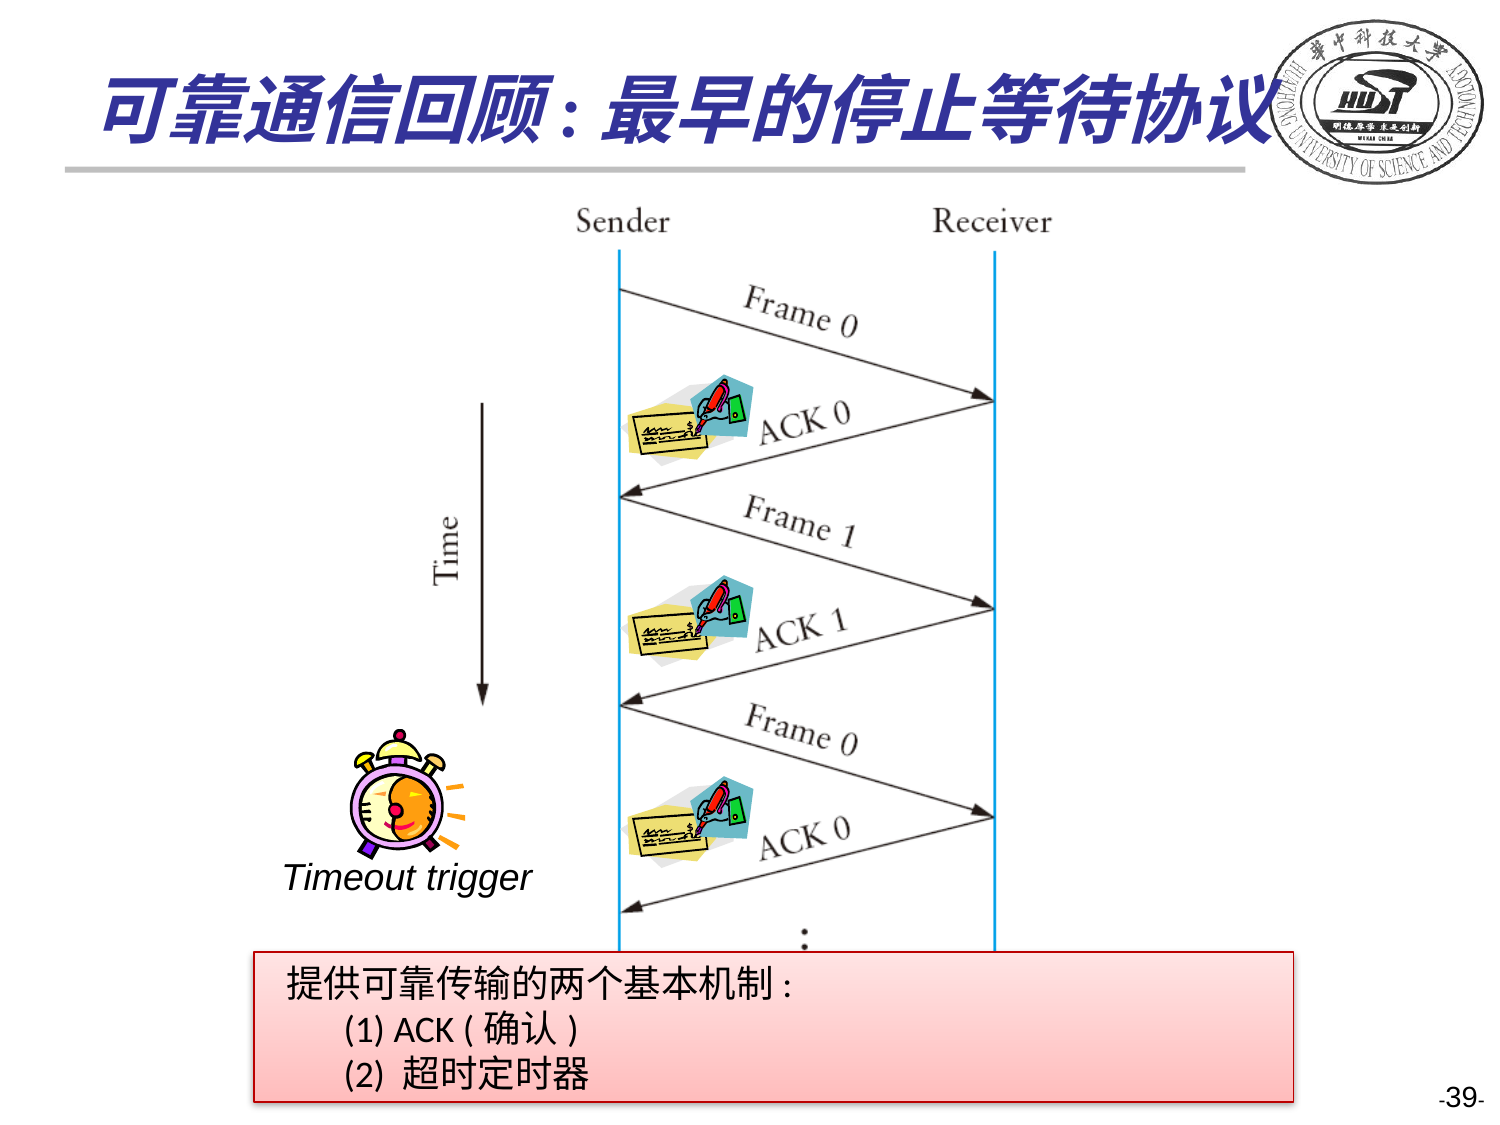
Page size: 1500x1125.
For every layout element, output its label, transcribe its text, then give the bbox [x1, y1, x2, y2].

picture [1257, 160, 1489, 185]
slide_number -39- [1149, 1070, 1500, 1125]
title 可靠通信回顾:最早的停止等待协议 [76, 42, 1500, 160]
picture [418, 196, 1077, 988]
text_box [265, 727, 549, 907]
picture [1257, 18, 1489, 42]
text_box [619, 372, 756, 870]
text_box 提供可靠传输的两个基本机制: (1) ACK (确认) (2) 超时定时器 [253, 951, 1294, 1103]
